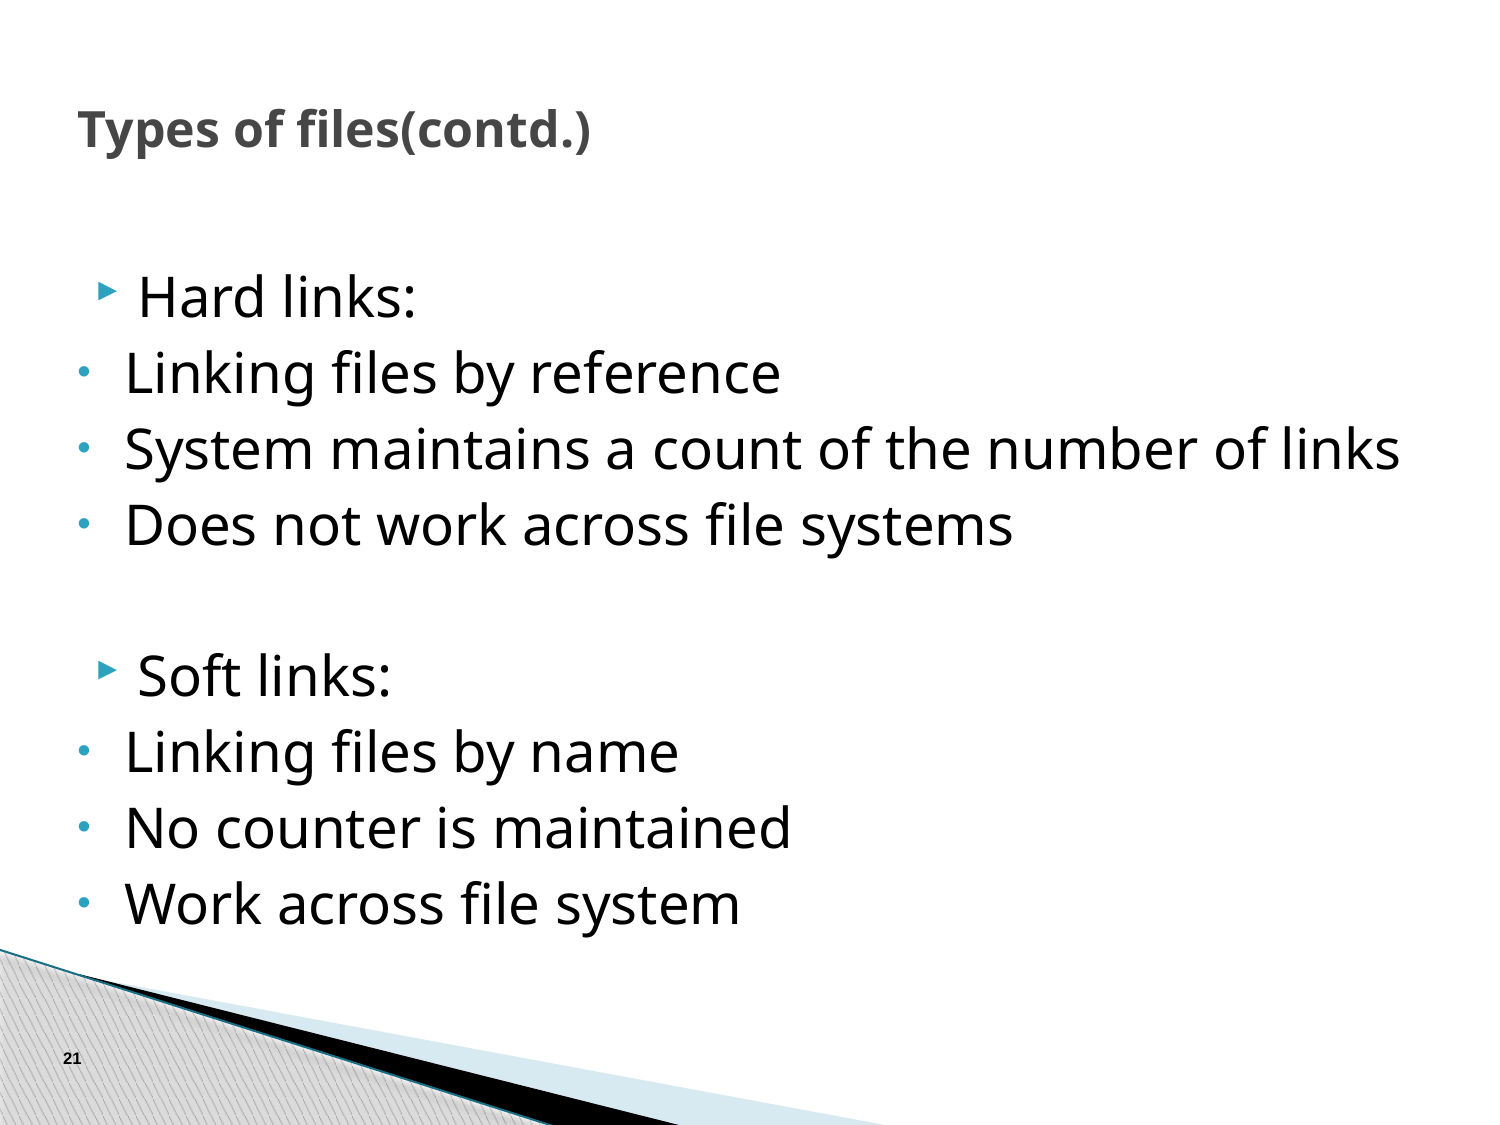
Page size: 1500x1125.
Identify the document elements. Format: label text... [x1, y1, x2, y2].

slide_number 21 [63, 1047, 101, 1068]
title Types of files(contd.) [63, 60, 1444, 196]
list Hard links: Linking files by reference System maintains a count of the number of links Does not work across file systems Soft links: Linking files by name No counter is maintained Work across file system [62, 254, 1444, 979]
